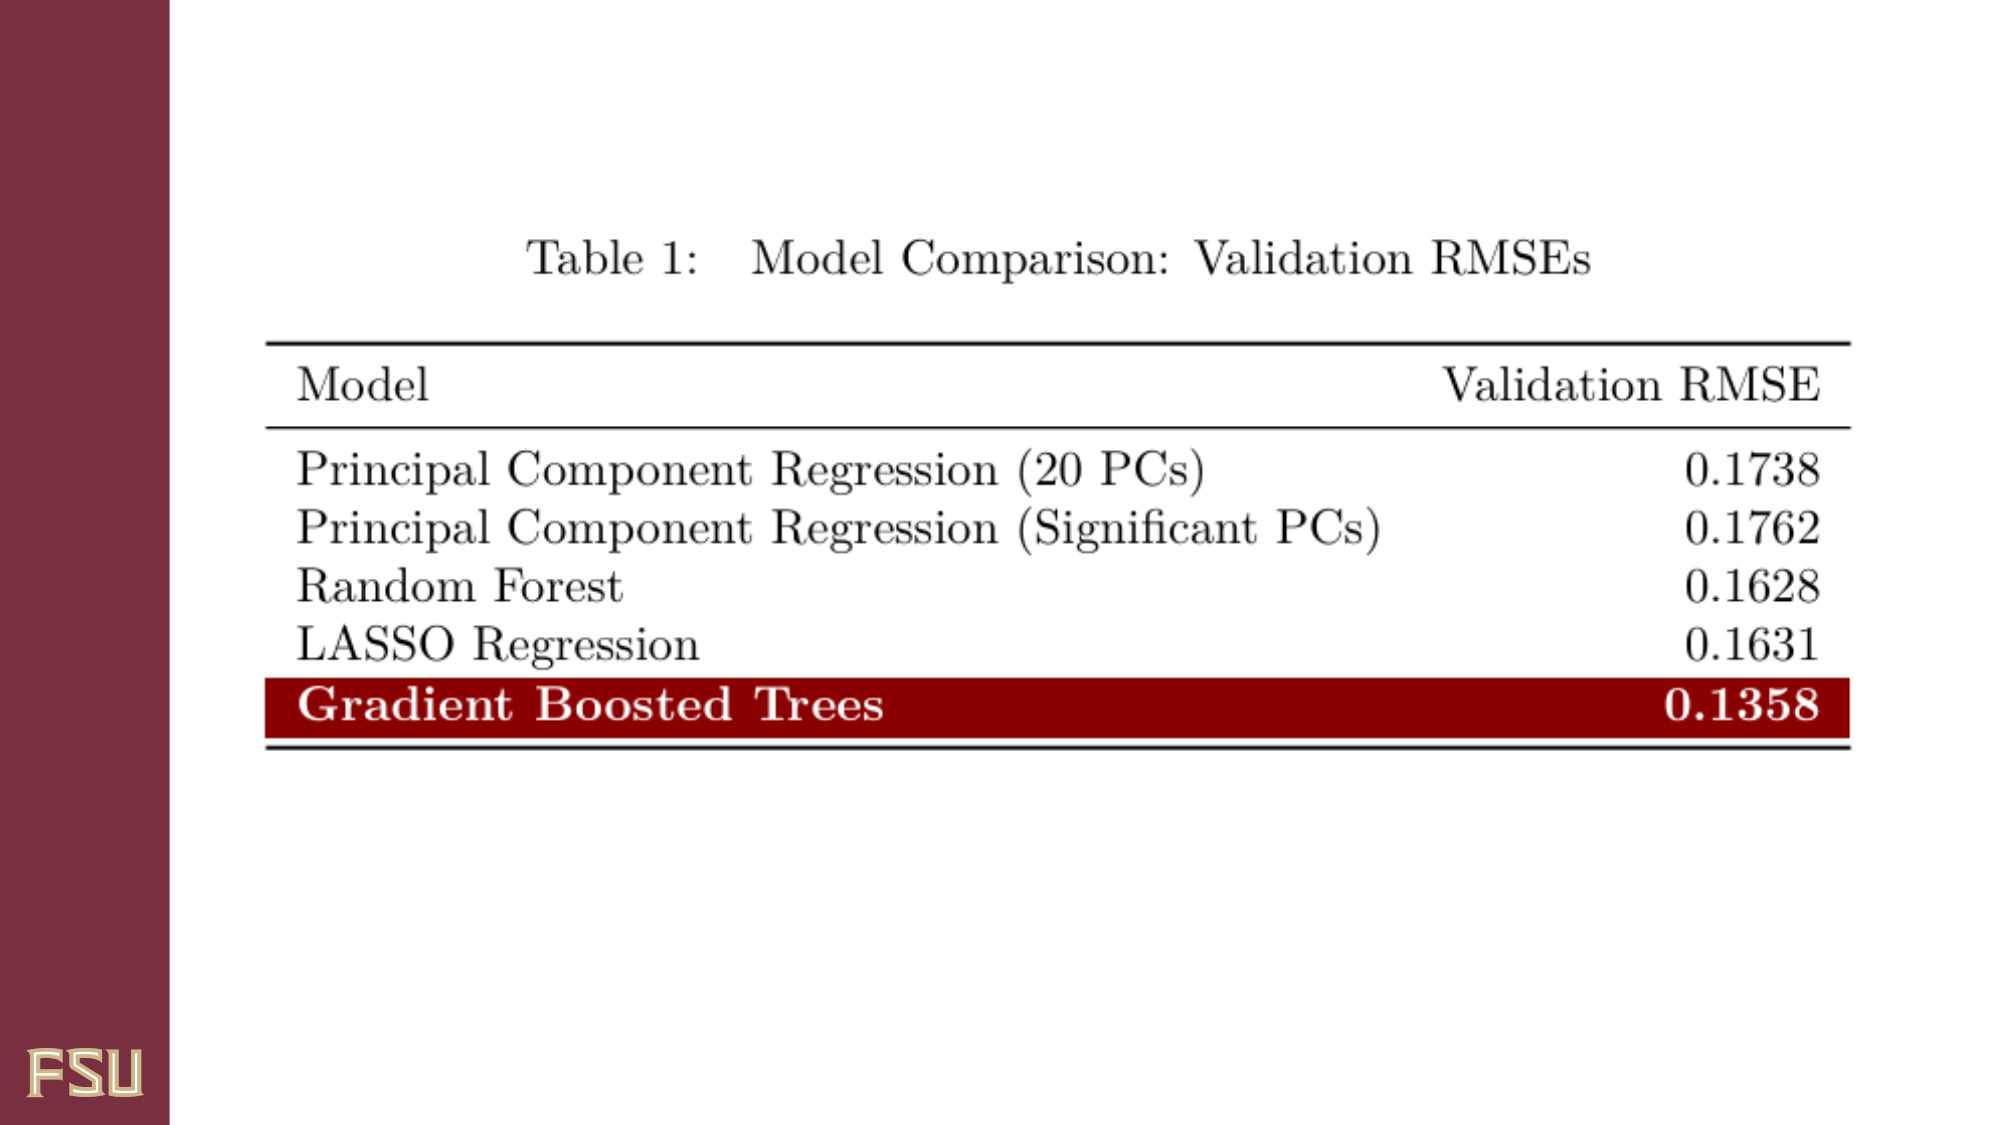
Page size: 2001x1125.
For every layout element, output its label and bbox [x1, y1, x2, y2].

list [188, 227, 1981, 798]
picture [5, 1025, 164, 1120]
